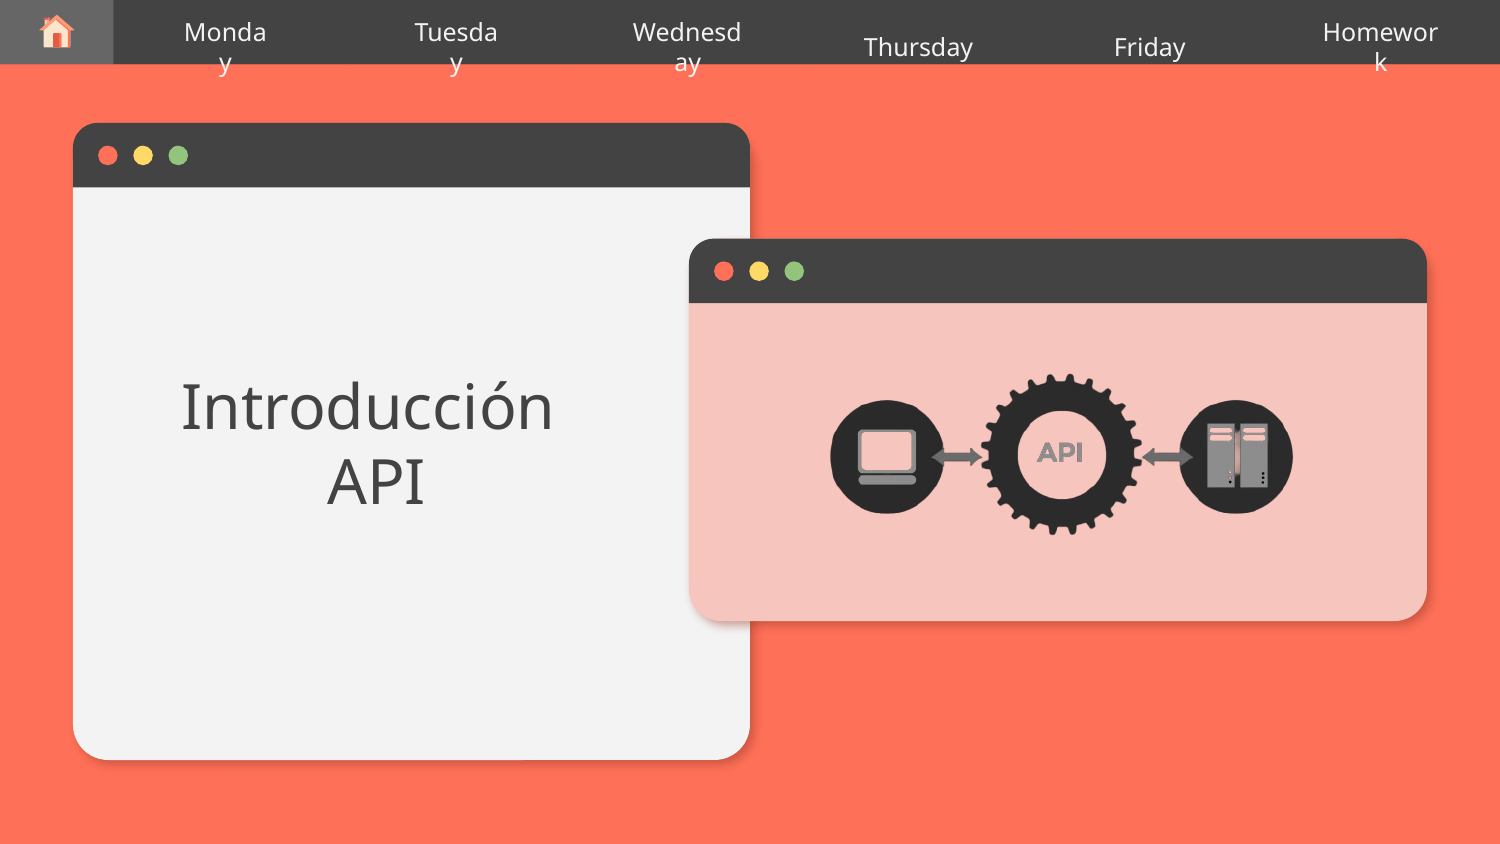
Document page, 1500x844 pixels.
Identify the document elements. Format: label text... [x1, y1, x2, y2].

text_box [72, 122, 751, 761]
text_box [113, 0, 344, 65]
text_box [344, 0, 575, 65]
text_box Tuesday [399, 14, 522, 48]
text_box Friday [1092, 14, 1215, 48]
text_box Homework [1306, 14, 1463, 48]
text_box [575, 0, 806, 65]
picture [748, 321, 1368, 596]
text_box Thursday [844, 14, 1001, 48]
text_box Monday [168, 14, 291, 48]
text_box [806, 0, 1037, 65]
text_box Wednesday [613, 14, 770, 48]
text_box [688, 238, 1428, 622]
text_box [0, 0, 114, 64]
text_box [1037, 0, 1268, 65]
text_box [1268, 0, 1500, 65]
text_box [38, 14, 75, 48]
